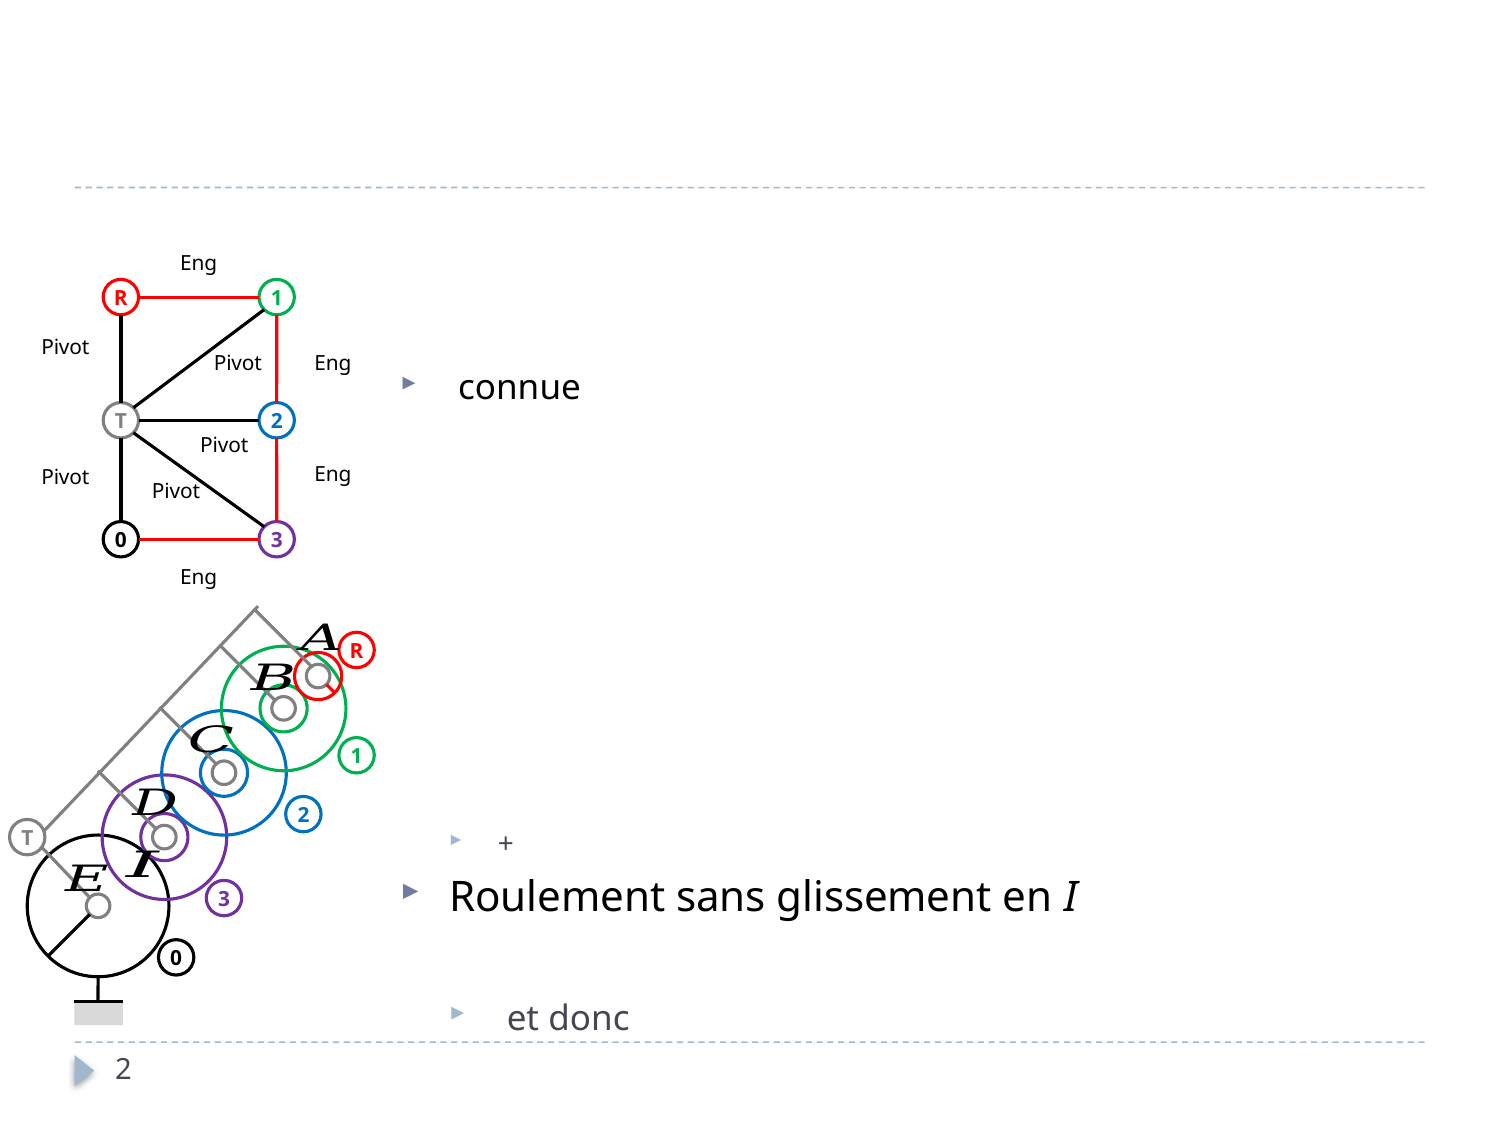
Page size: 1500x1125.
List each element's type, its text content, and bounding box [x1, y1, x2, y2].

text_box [9, 605, 375, 1026]
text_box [14, 242, 386, 598]
slide_number 2 [100, 1042, 426, 1103]
